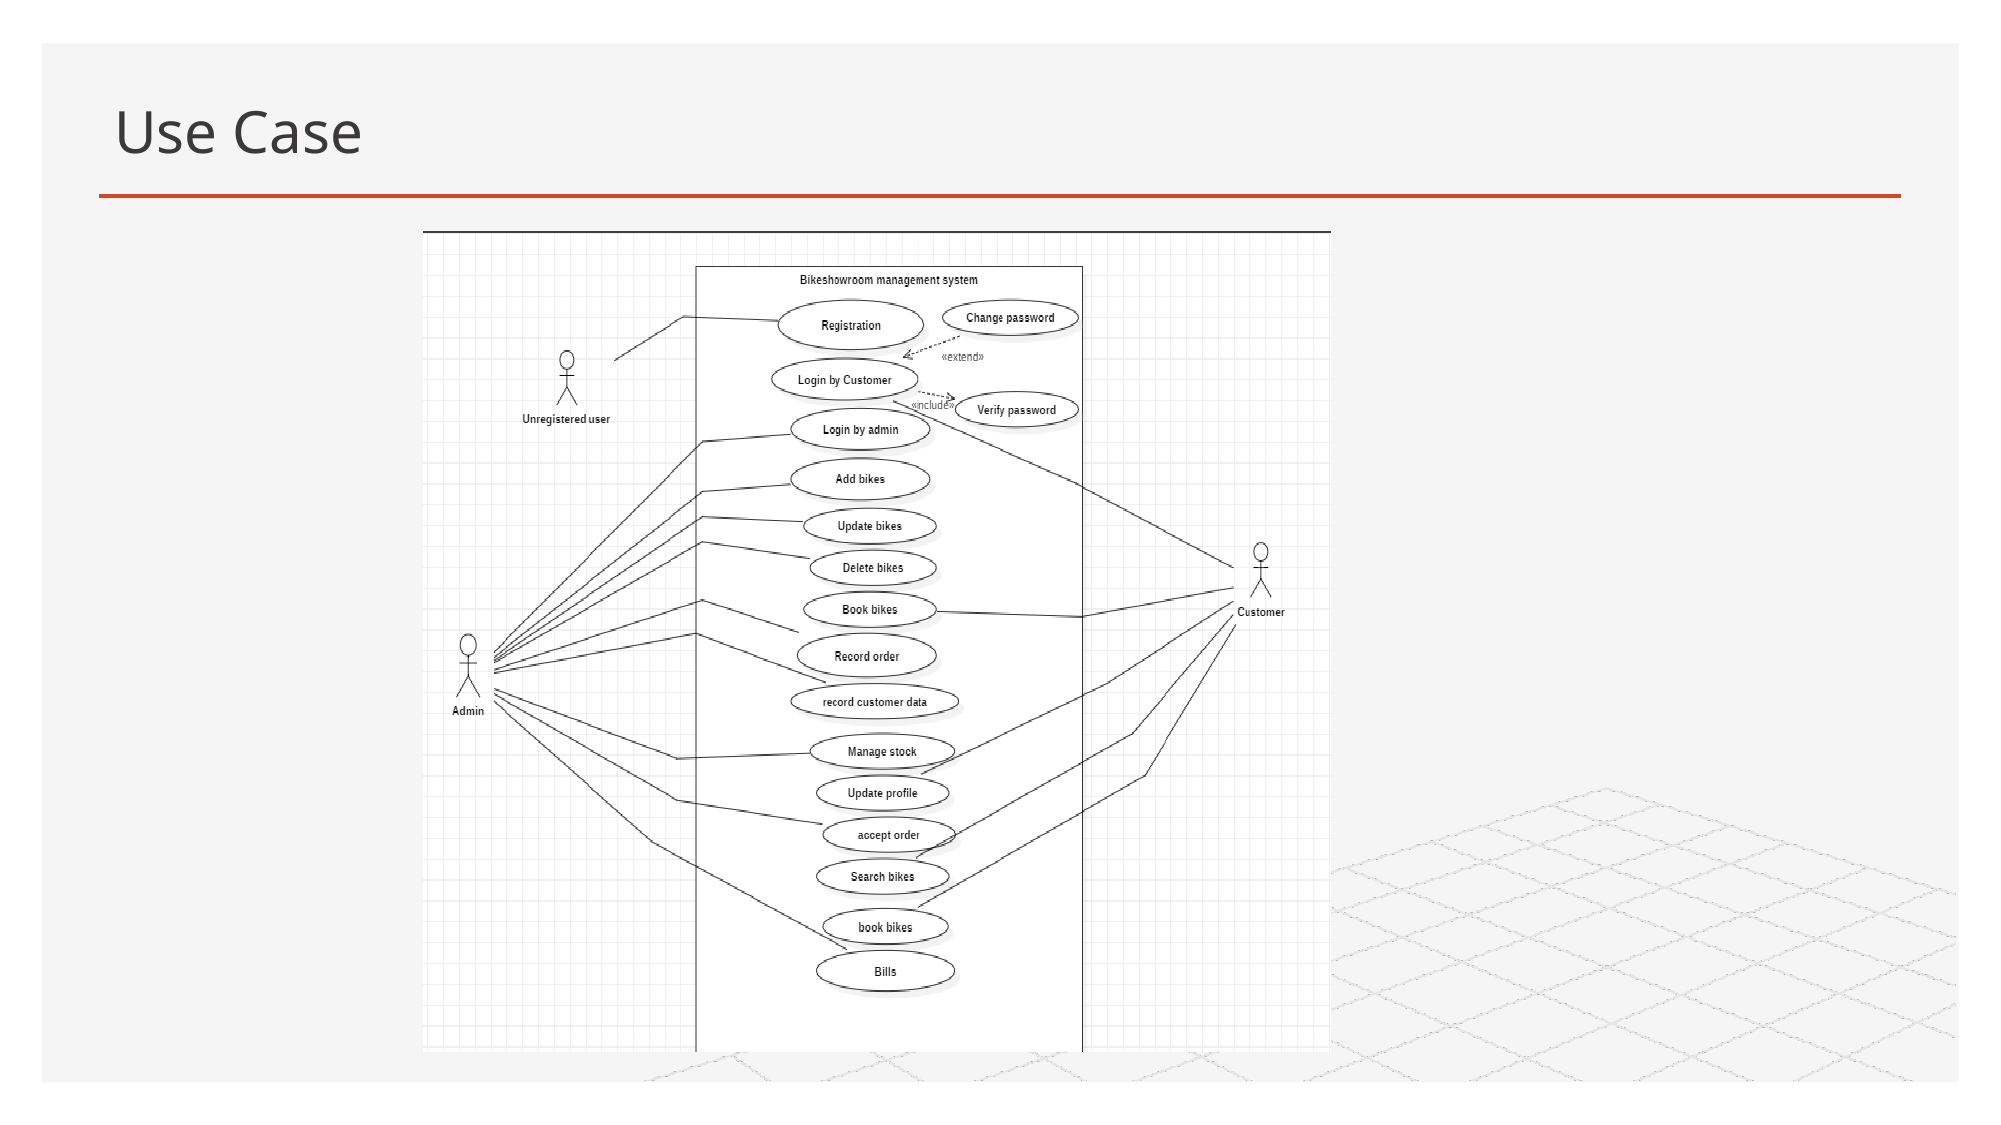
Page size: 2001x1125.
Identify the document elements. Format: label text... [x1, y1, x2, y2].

title Use Case [99, 73, 1901, 197]
picture [423, 231, 1956, 1081]
